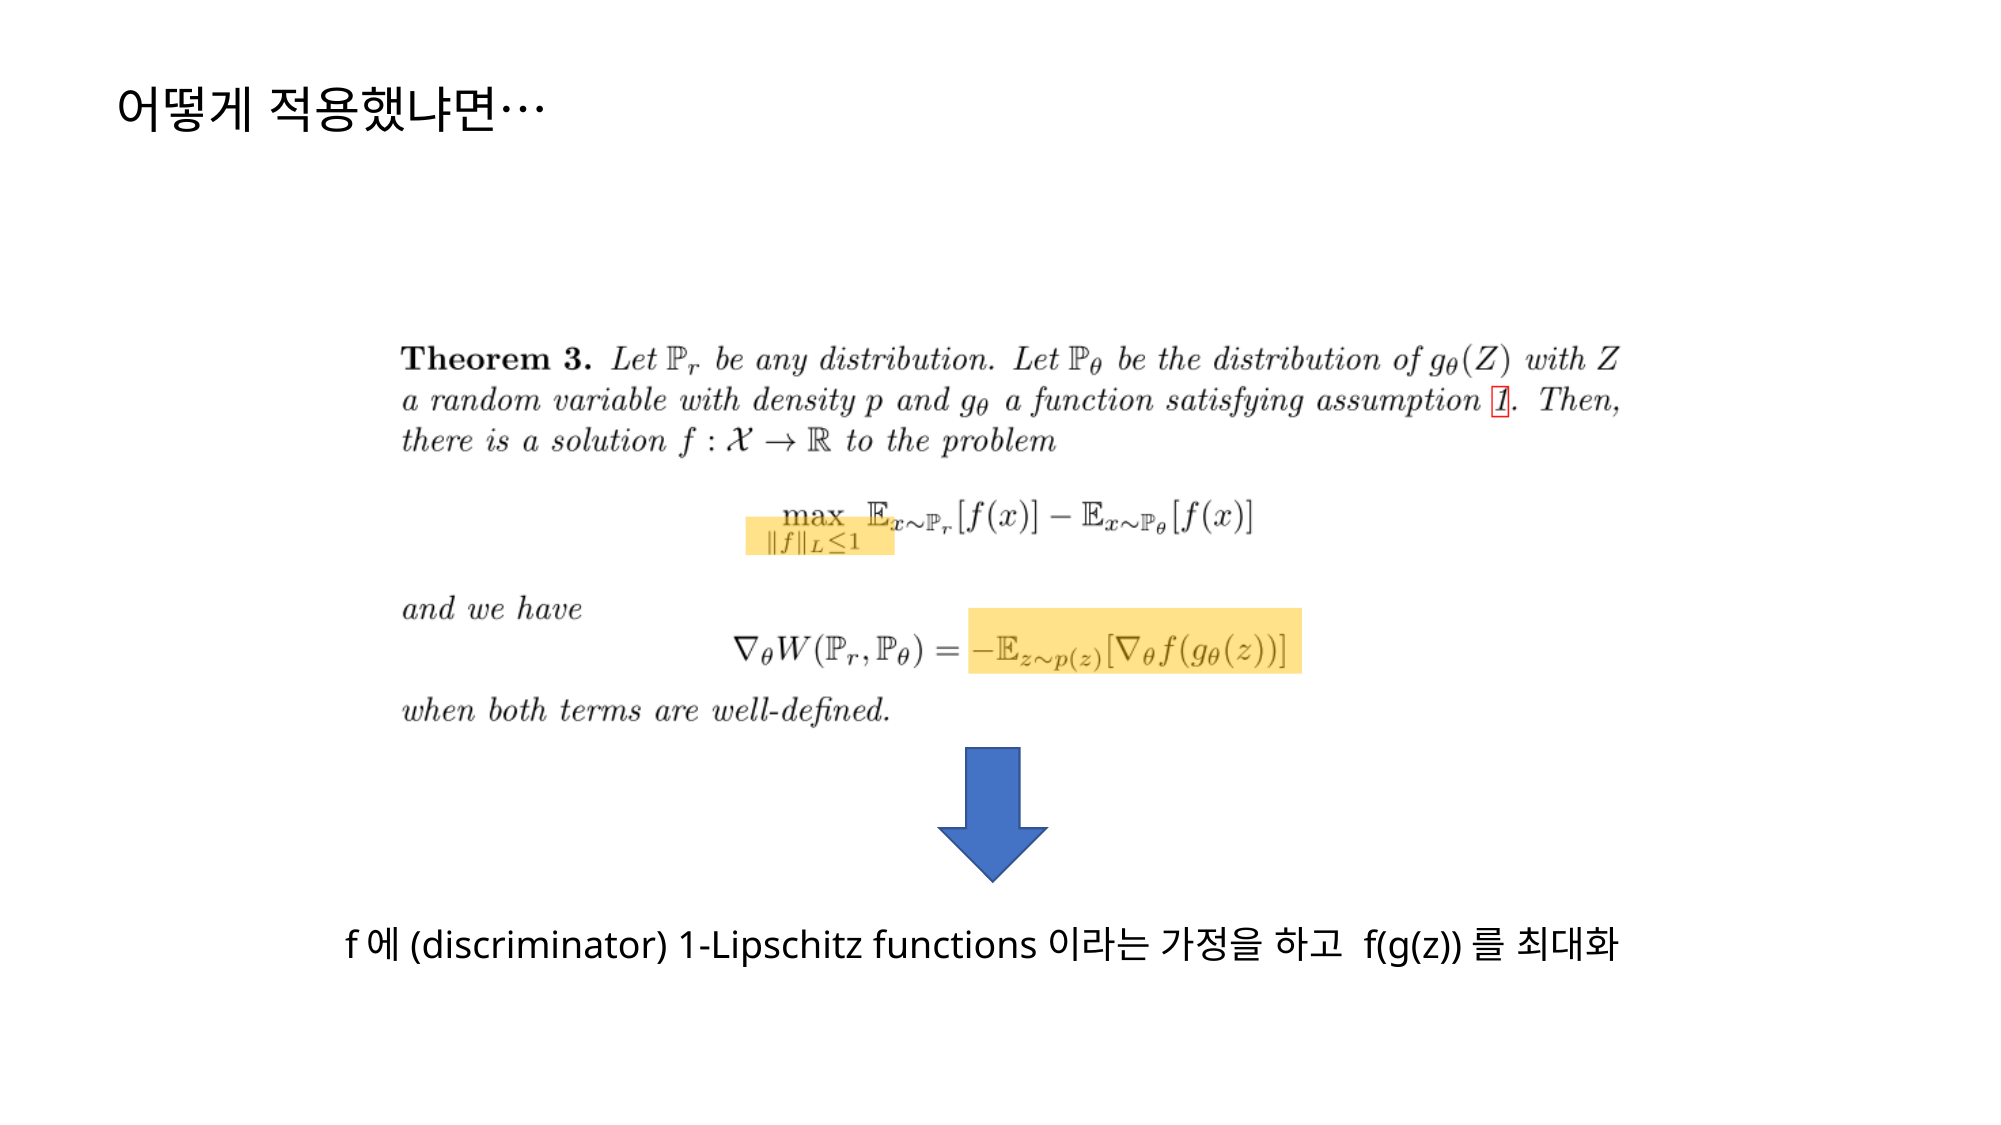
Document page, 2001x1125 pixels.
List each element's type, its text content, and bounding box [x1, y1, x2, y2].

text_box 어떻게 적용했냐면… [101, 71, 659, 147]
picture [380, 333, 1656, 739]
text_box f에(discriminator) ﻿1-Lipschitz functions이라는 가정을 하고 f(g(z))를 최대화 [317, 914, 1669, 974]
text_box [937, 747, 1049, 884]
